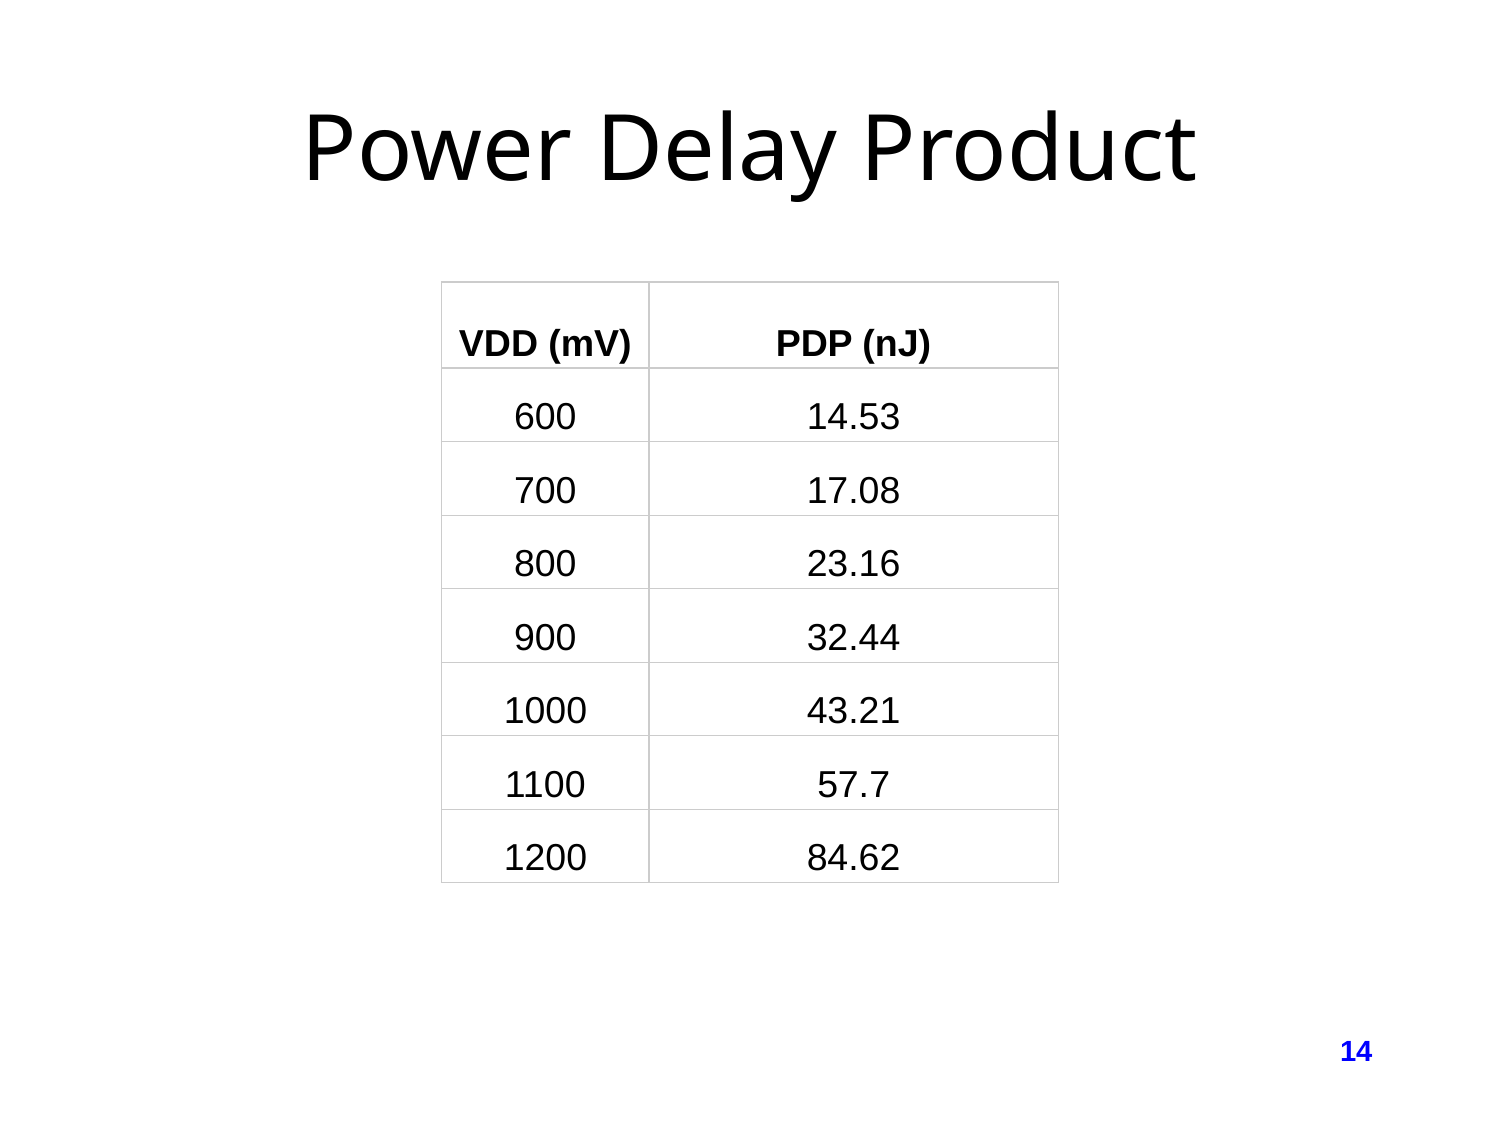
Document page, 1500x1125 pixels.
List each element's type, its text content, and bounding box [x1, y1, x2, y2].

table_cell 43.21 [650, 663, 1058, 735]
title Power Delay Product [112, 87, 1388, 200]
table_cell 800 [442, 516, 648, 588]
slide_number ‹#› [1074, 1025, 1388, 1100]
table_cell 57.7 [650, 736, 1058, 809]
table_cell 1200 [442, 810, 648, 882]
table_cell 17.08 [650, 442, 1058, 515]
table_cell 1000 [442, 663, 648, 735]
table_cell 600 [442, 369, 648, 441]
table_cell 23.16 [650, 516, 1058, 588]
table_cell 84.62 [650, 810, 1058, 882]
table_cell 1100 [442, 736, 648, 809]
table_cell 32.44 [650, 589, 1058, 662]
table_header VDD (mV) [442, 283, 648, 367]
table_cell 14.53 [650, 369, 1058, 441]
table_header PDP (nJ) [650, 283, 1058, 367]
table_cell 700 [442, 442, 648, 515]
table_cell 900 [442, 589, 648, 662]
